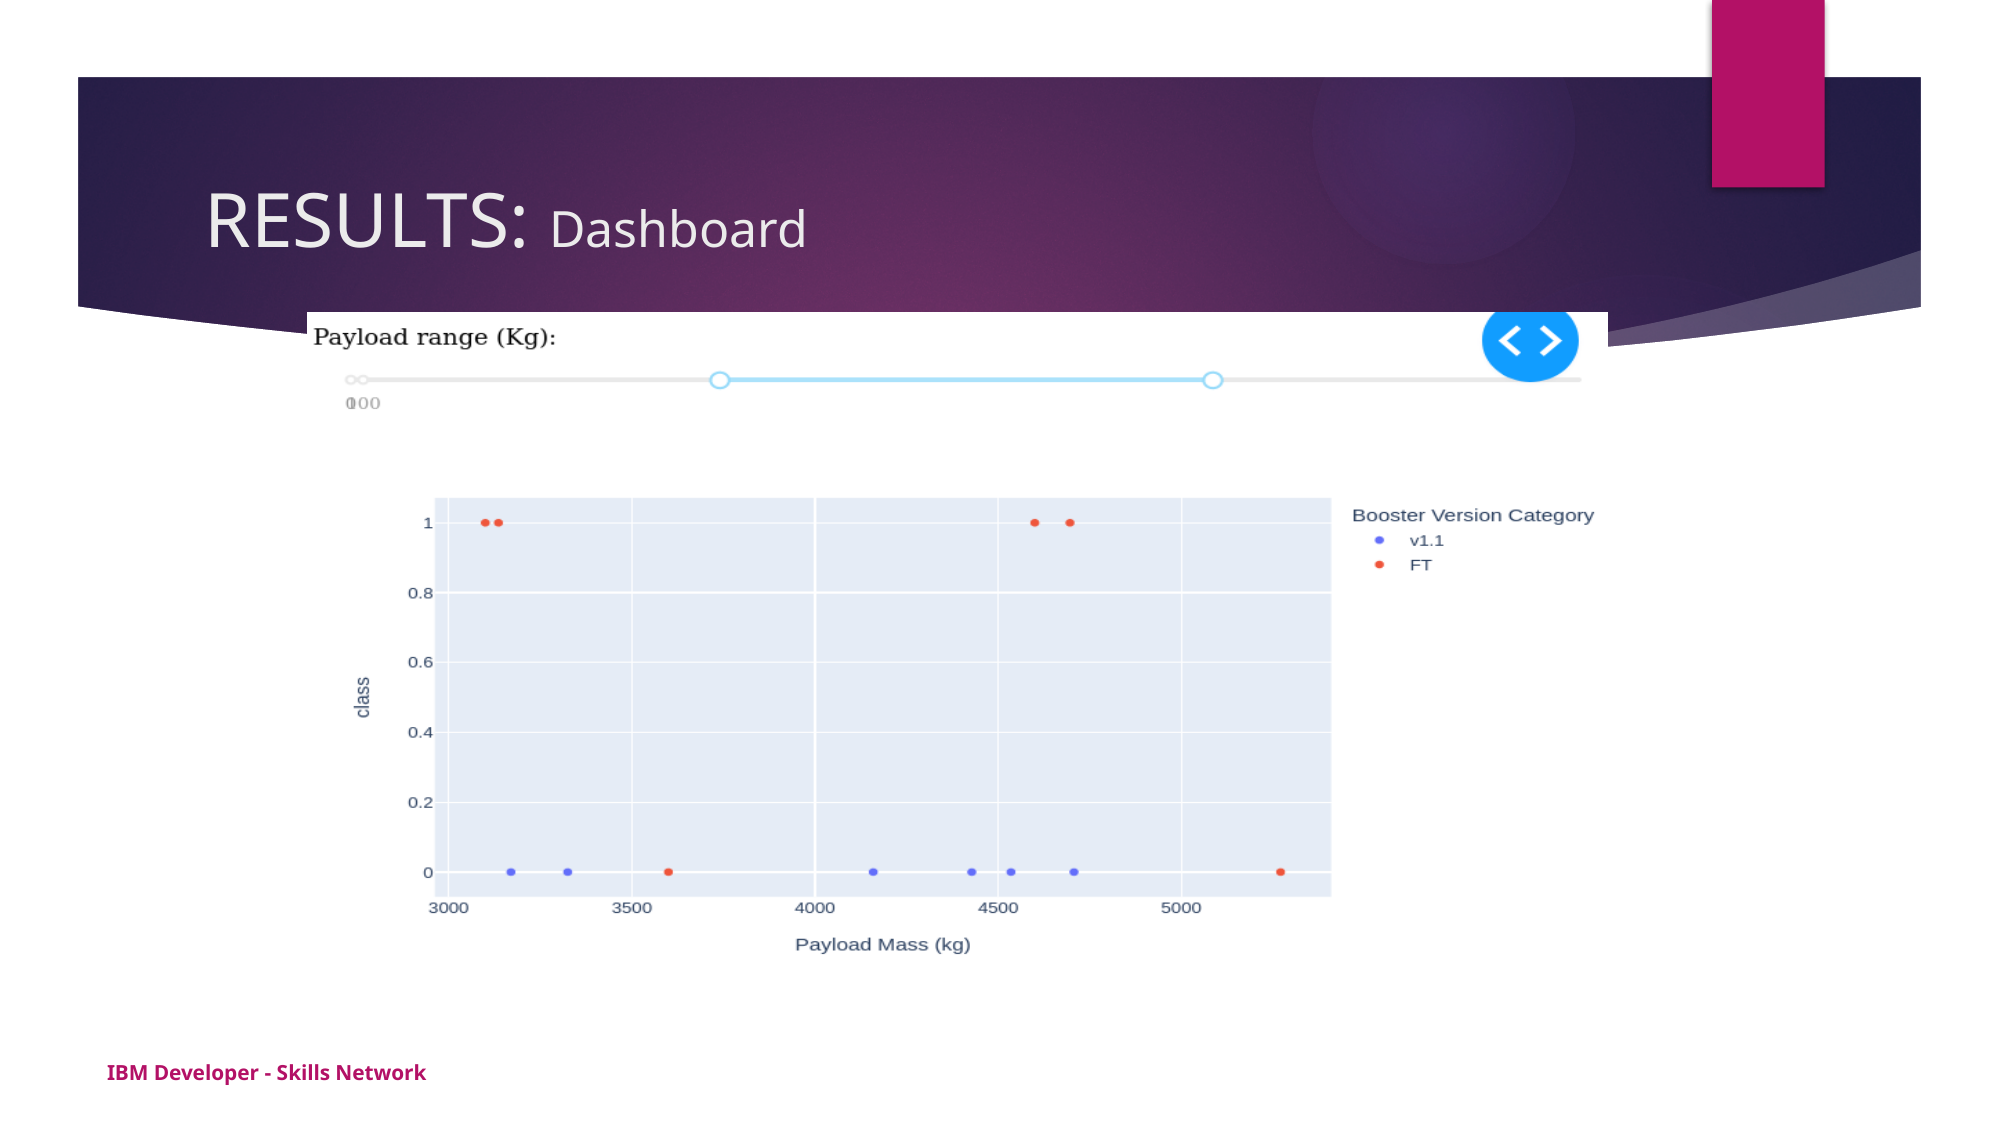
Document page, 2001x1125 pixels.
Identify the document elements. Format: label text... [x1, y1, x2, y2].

title RESULTS: Dashboard [189, 159, 1627, 276]
footer IBM Developer - Skills Network [92, 1048, 726, 1099]
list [307, 312, 1608, 988]
